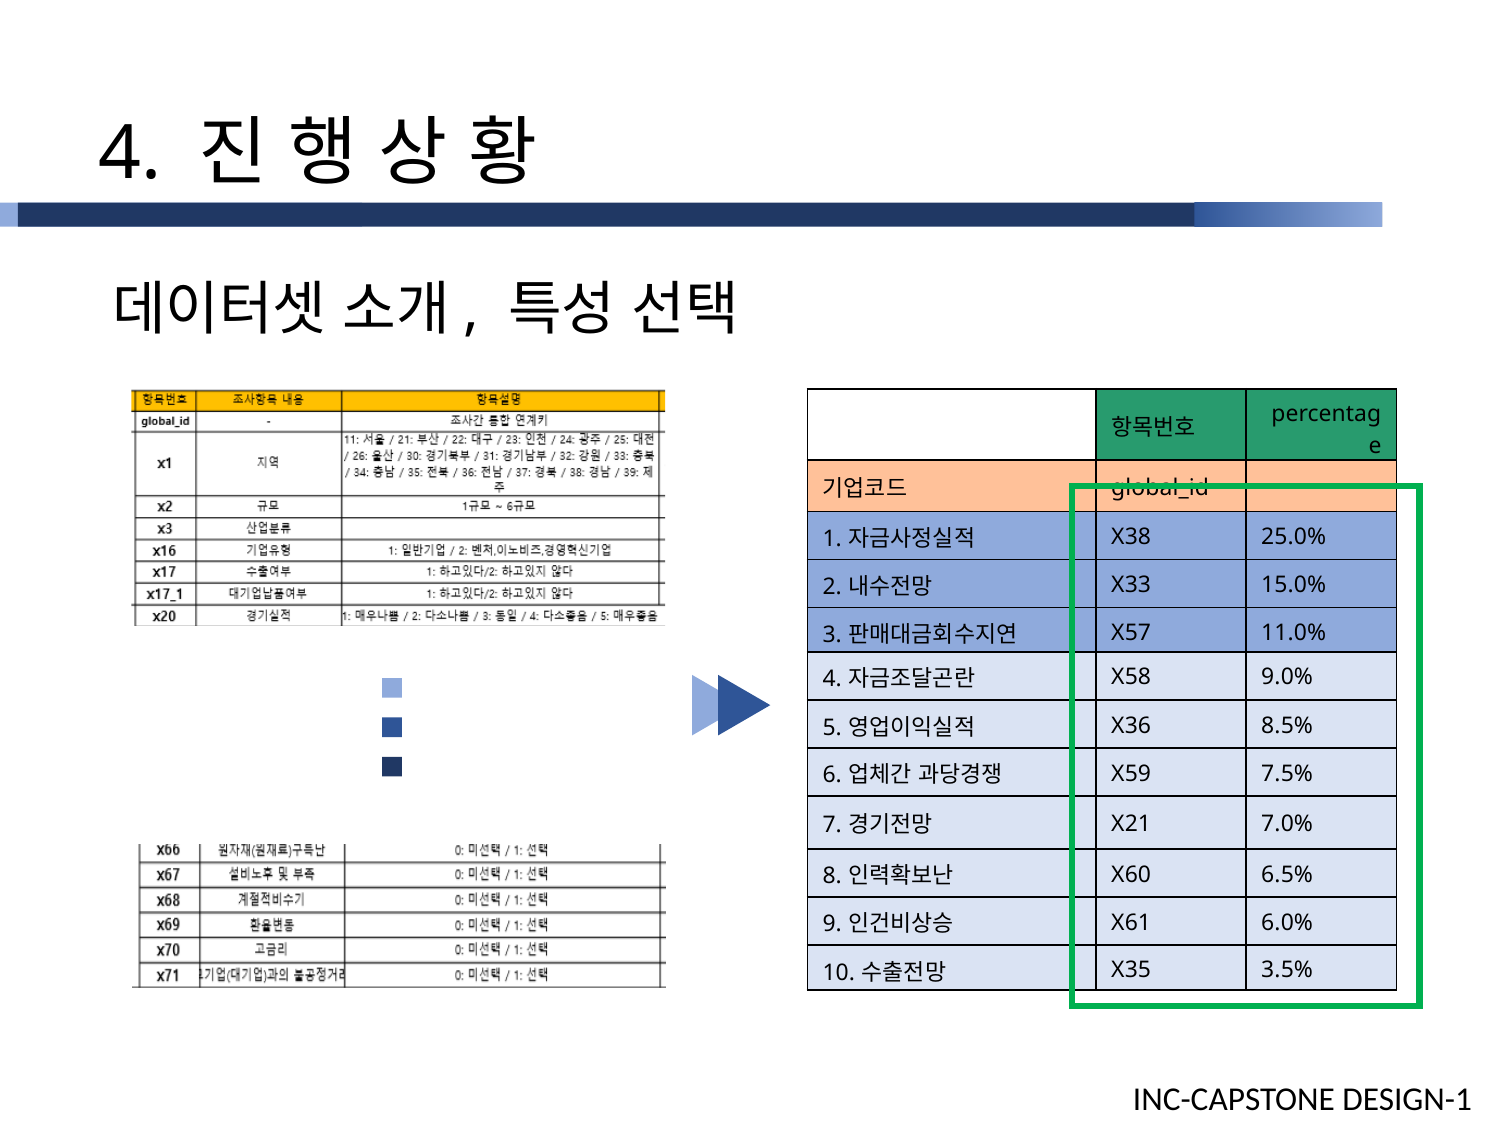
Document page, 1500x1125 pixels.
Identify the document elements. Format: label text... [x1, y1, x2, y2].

table_cell 9.인건비상승 [808, 898, 1071, 944]
table_cell 7.경기전망 [808, 797, 1071, 848]
picture [131, 384, 666, 626]
text_box [1071, 485, 1420, 1007]
table_header percentage [1247, 390, 1396, 459]
table_cell global_id [1097, 461, 1245, 485]
table_cell 기업코드 [808, 461, 1095, 511]
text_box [382, 678, 402, 777]
table_header 항목번호 [1097, 390, 1245, 459]
table_cell 3.판매대금회수지연 [808, 608, 1071, 651]
table_cell 8.인력확보난 [808, 850, 1071, 896]
table_cell [1247, 461, 1396, 485]
picture [132, 844, 666, 988]
table_cell 2.내수전망 [808, 560, 1071, 607]
table_cell 1.자금사정실적 [808, 512, 1071, 559]
text_box 데이터셋 소개, 특성 선택 [97, 263, 1217, 349]
table_header [808, 390, 1095, 459]
table_cell 5.영업이익실적 [808, 701, 1071, 747]
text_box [692, 674, 771, 736]
table_cell 10.수출전망 [808, 946, 1071, 989]
text_box 4. 진 행 상 황 [83, 96, 1017, 202]
table_cell 6.업체간 과당경쟁 [808, 749, 1071, 795]
table_cell 4.자금조달곤란 [808, 653, 1071, 699]
